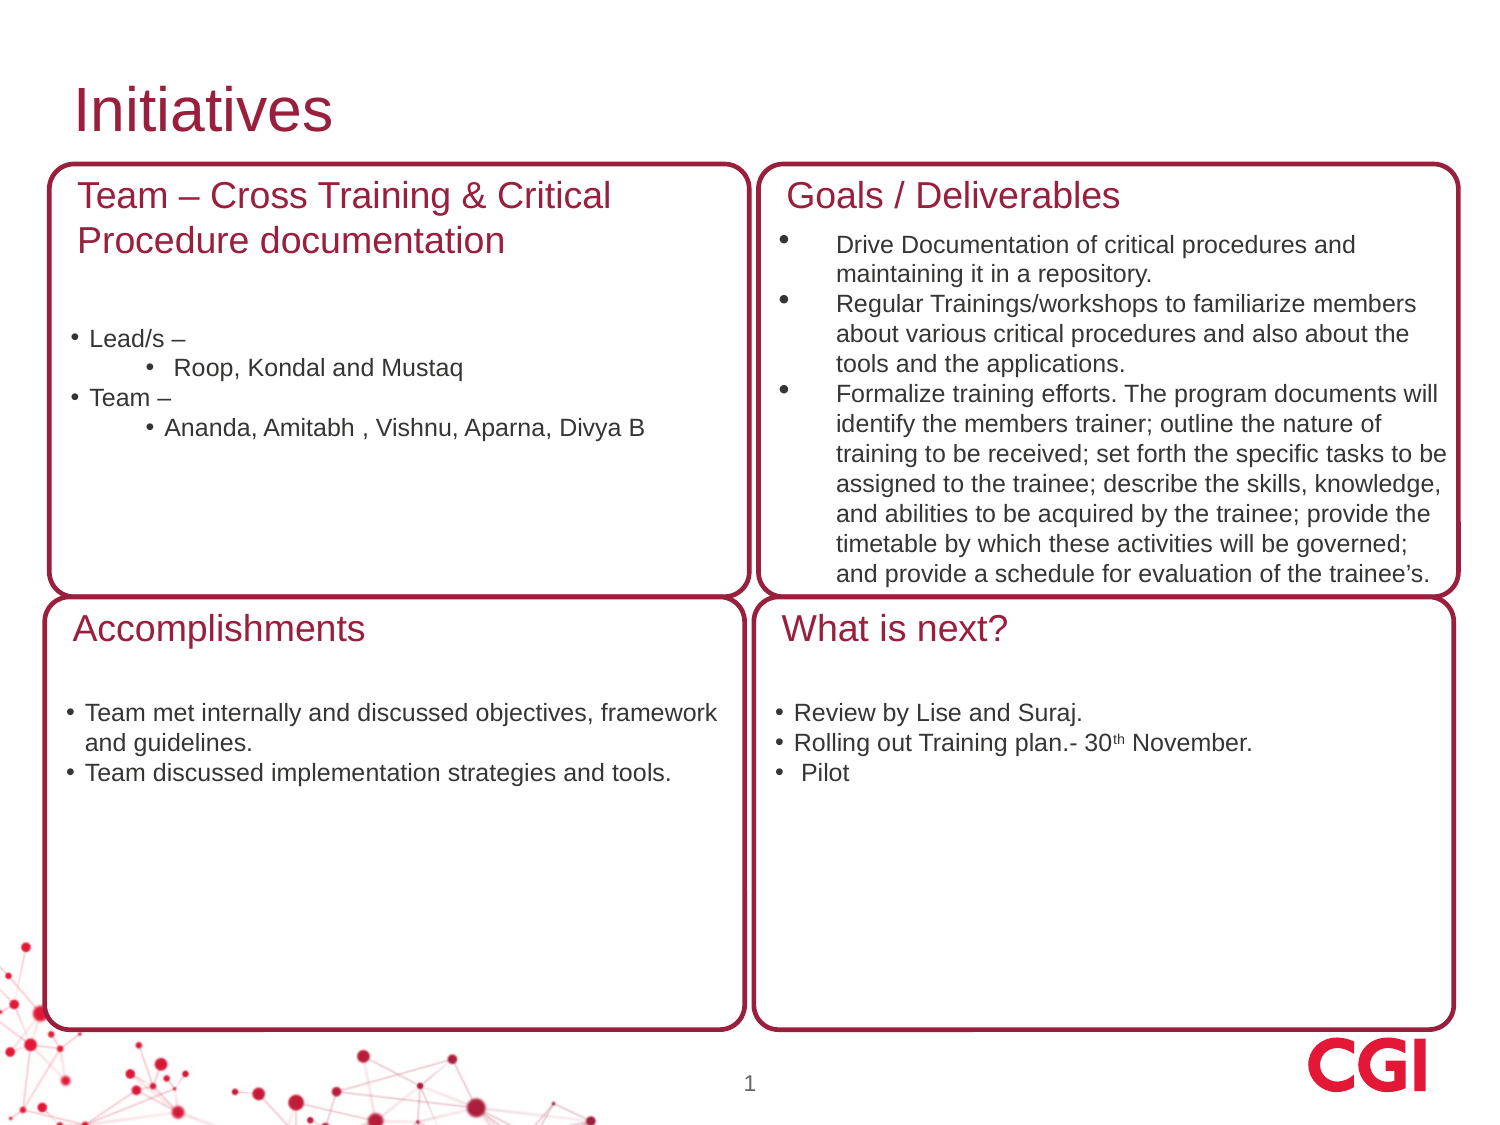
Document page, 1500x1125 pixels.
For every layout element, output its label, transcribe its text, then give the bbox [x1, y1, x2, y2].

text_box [758, 163, 1468, 601]
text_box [753, 596, 1464, 1030]
title Initiatives [73, 30, 1425, 162]
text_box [48, 163, 757, 595]
picture [0, 906, 1500, 1125]
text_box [44, 596, 752, 1030]
slide_number 1 [686, 1068, 814, 1109]
